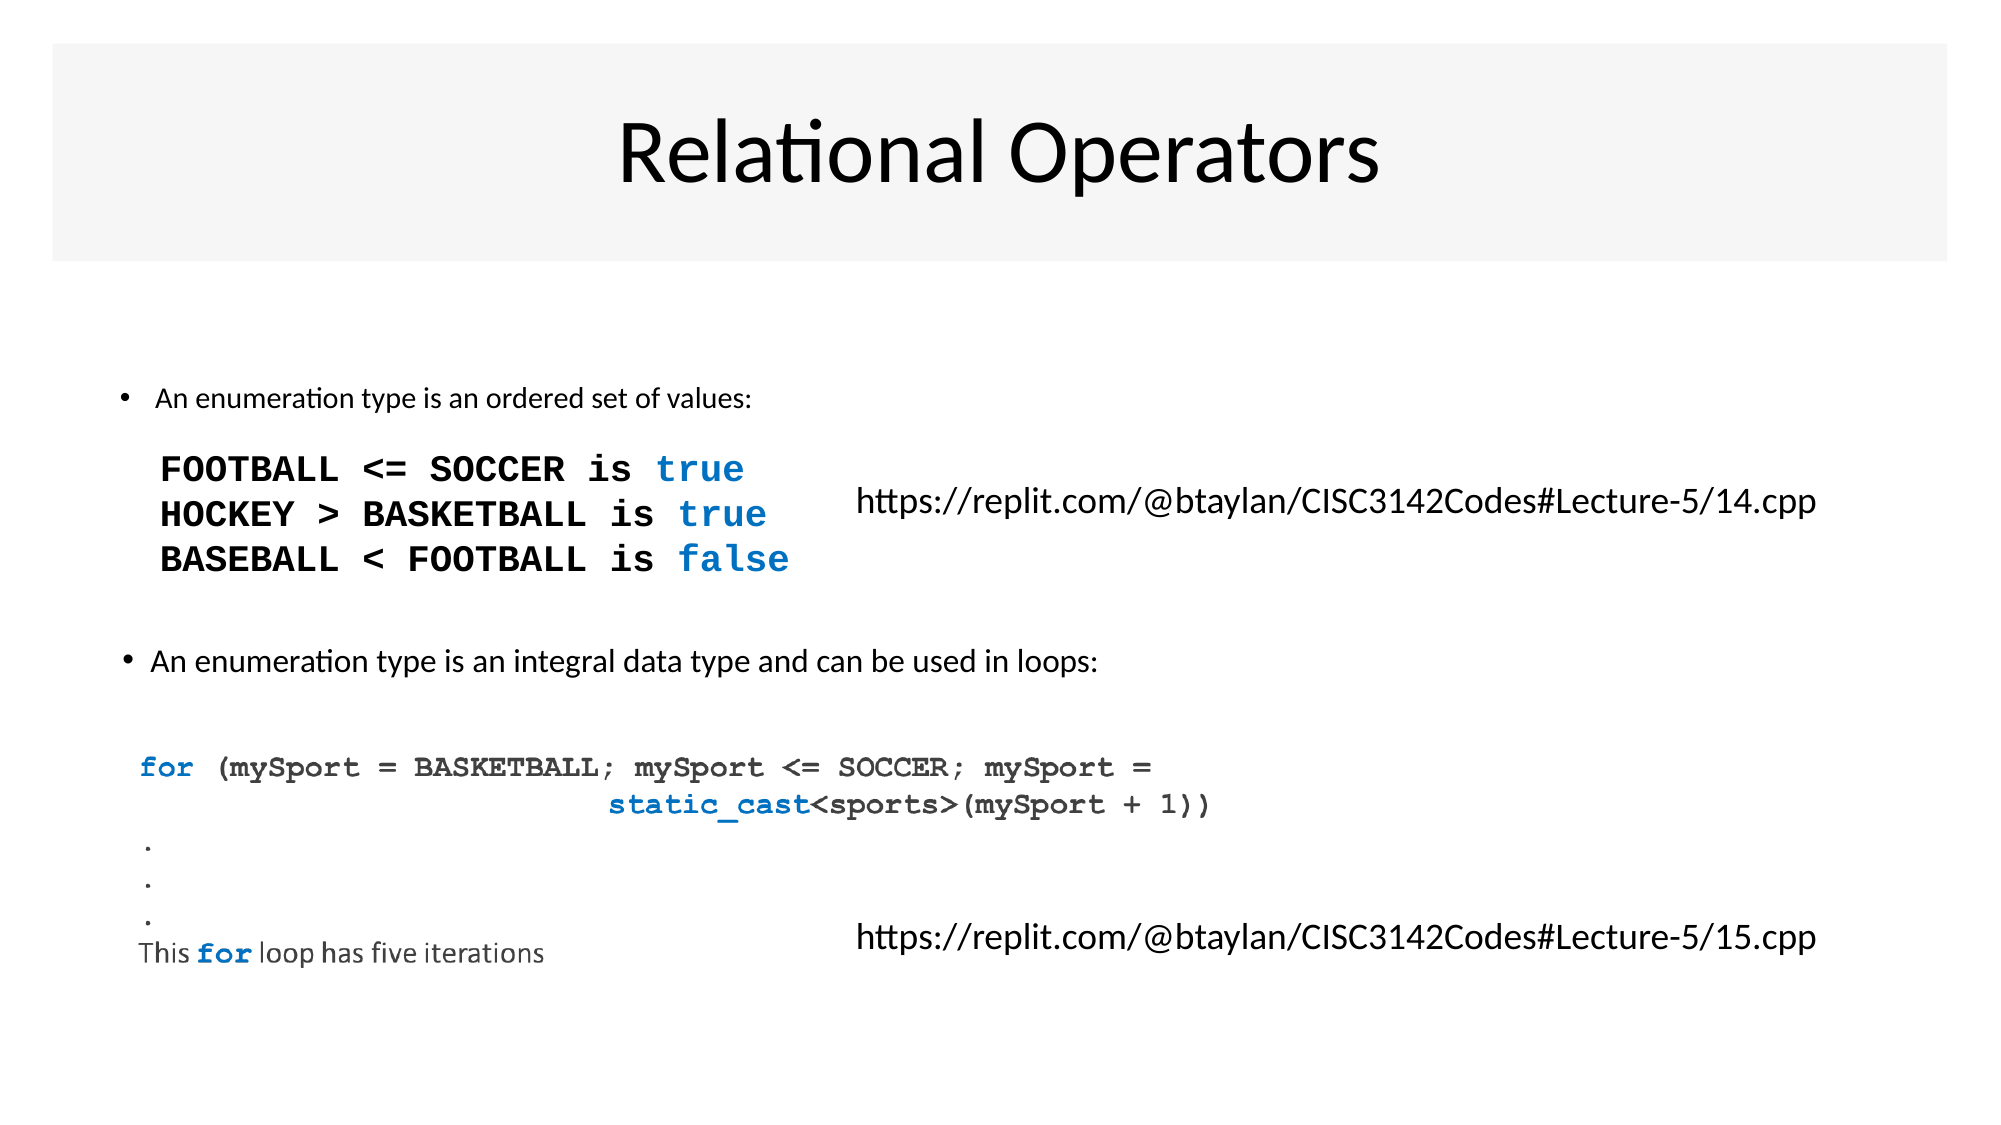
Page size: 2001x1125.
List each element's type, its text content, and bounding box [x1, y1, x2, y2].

text_box FOOTBALL <= SOCCER is true HOCKEY > BASKETBALL is true BASEBALL < FOOTBALL is false [107, 443, 1488, 580]
text_box https://replit.com/@btaylan/CISC3142Codes#Lecture-5/15.cpp [1233, 904, 1842, 965]
text_box An enumeration type is an integral data type and can be used in loops: [107, 635, 1488, 684]
picture [119, 738, 1233, 991]
text_box https://replit.com/@btaylan/CISC3142Codes#Lecture-5/14.cpp [841, 468, 1842, 529]
title Relational Operators [52, 43, 1948, 262]
list An enumeration type is an ordered set of values: [104, 375, 1486, 424]
